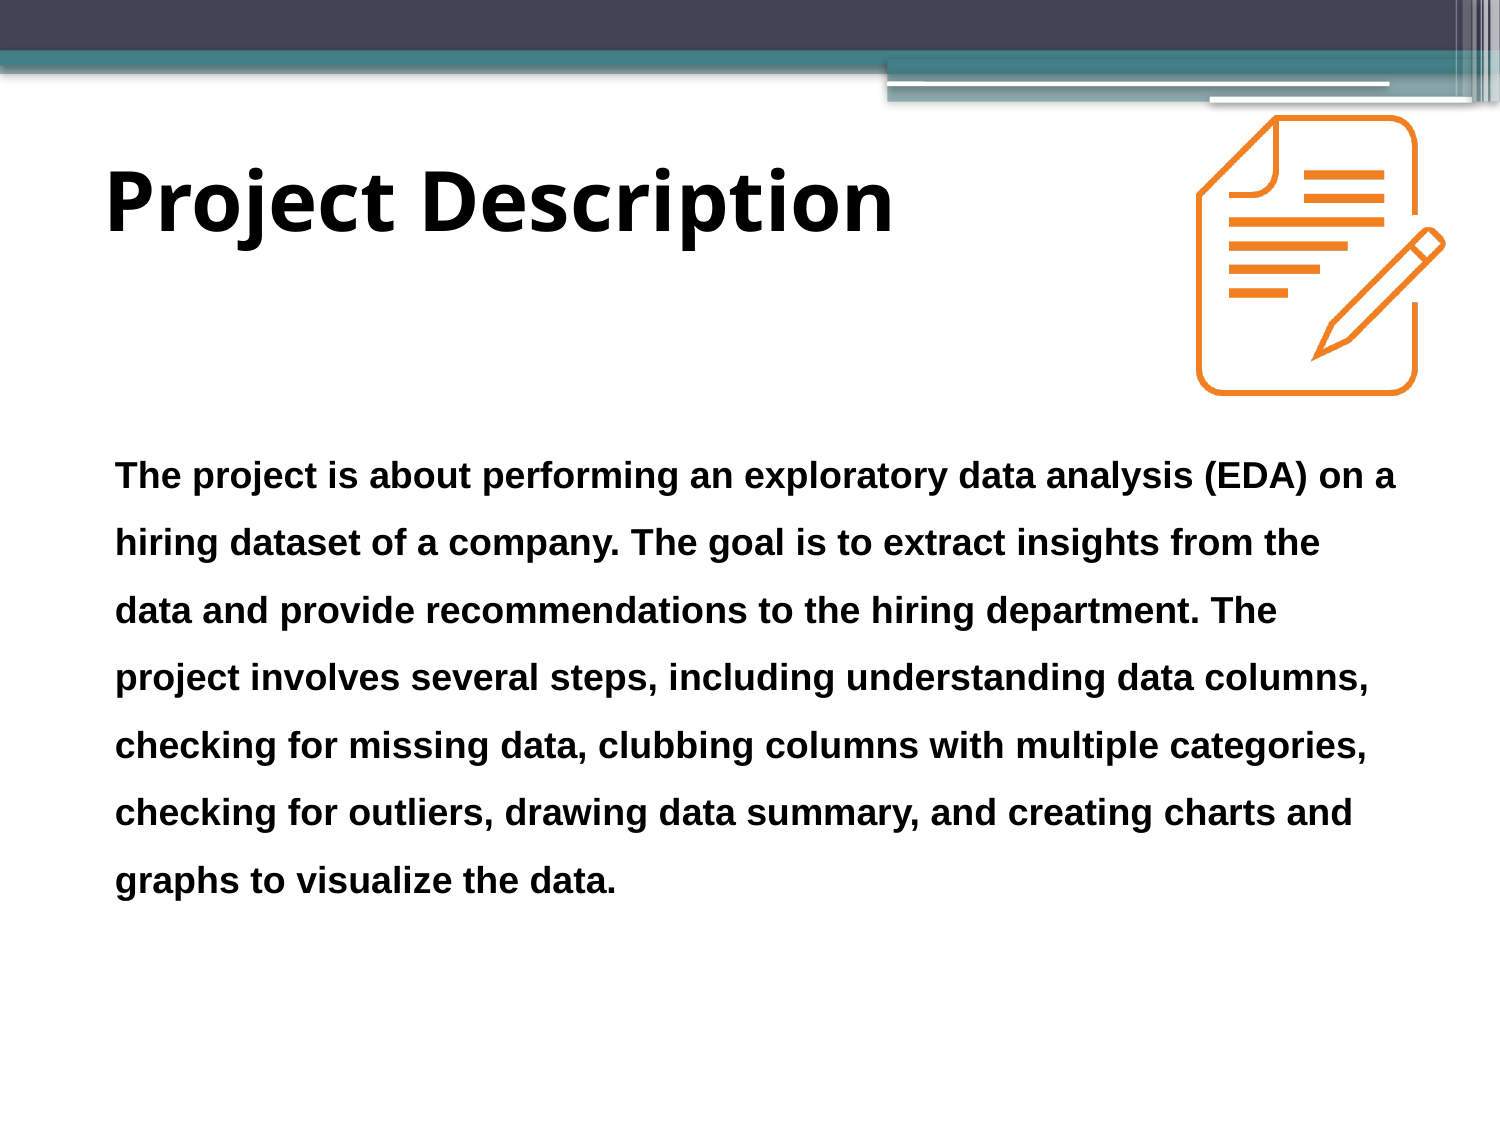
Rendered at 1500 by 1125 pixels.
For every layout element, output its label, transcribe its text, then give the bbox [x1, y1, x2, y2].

text_box Project Description [88, 140, 1085, 256]
picture [1092, 93, 1500, 457]
text_box The project is about performing an exploratory data analysis (EDA) on a hiring dataset of a company. The goal is to extract insights from the data and provide recommendations to the hiring department. The project involves several steps, including understanding data columns, checking for missing data, clubbing columns with multiple categories, checking for outliers, drawing data summary, and creating charts and graphs to visualize the data. [100, 420, 1424, 908]
